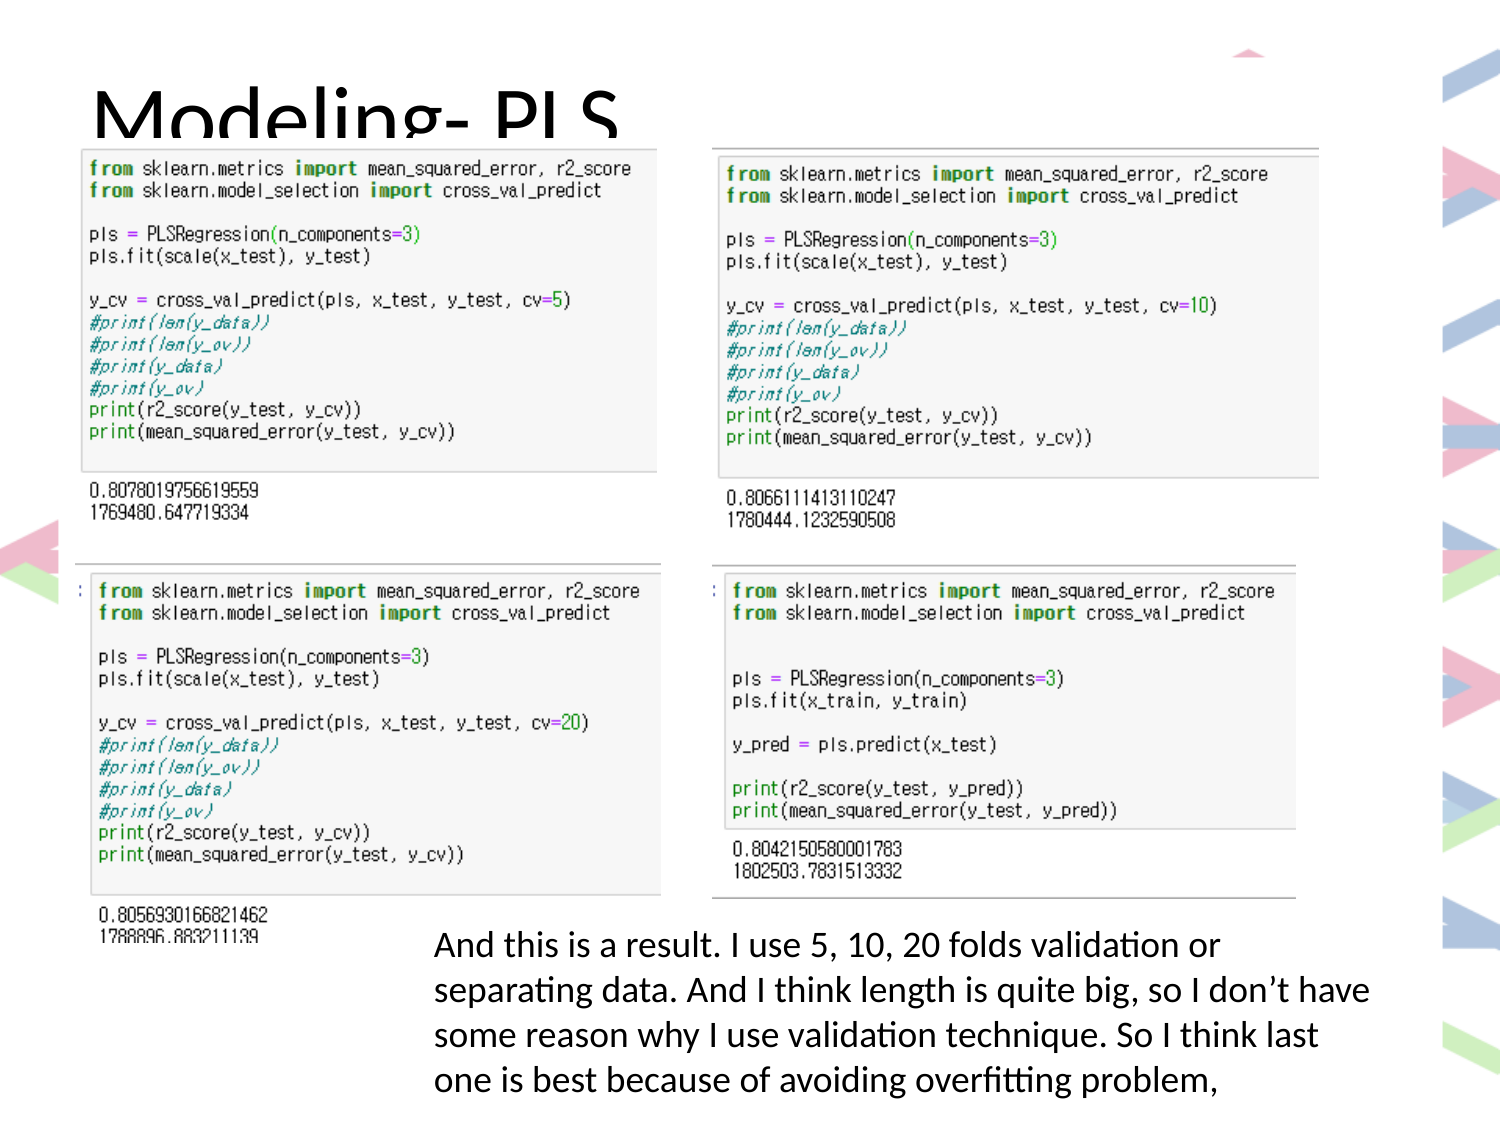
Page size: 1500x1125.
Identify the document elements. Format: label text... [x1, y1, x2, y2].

picture [0, 0, 1500, 1125]
text_box And this is a result. I use 5, 10, 20 folds validation or separating data. And I think length is quite big, so I don’t have some reason why I use validation technique. So I think last one is best because of avoiding overfitting problem, [419, 912, 1400, 1108]
title Modeling- PLS [75, 45, 1425, 233]
